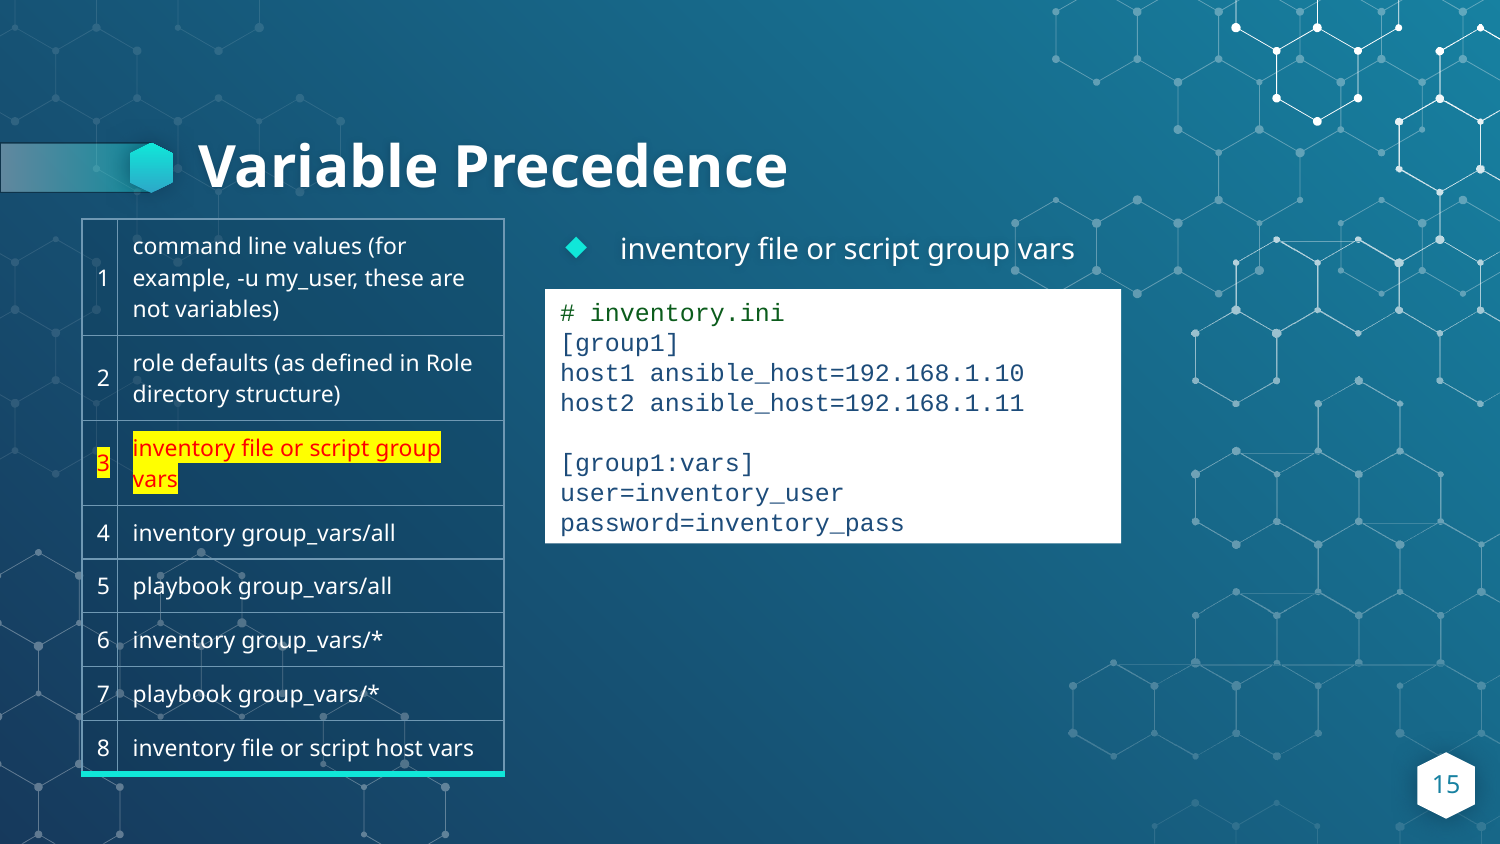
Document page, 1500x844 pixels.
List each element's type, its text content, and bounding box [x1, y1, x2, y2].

table_cell 2 [83, 336, 117, 420]
text_box inventory file or script group vars [545, 230, 1434, 290]
table_cell 5 [83, 560, 117, 612]
text_box # inventory.ini [group1] host1 ansible_host=192.168.1.10 host2 ansible_host=192.168.1.11 [group1:vars] user=inventory_user password=inventory_pass [545, 293, 1122, 544]
table_cell playbook group_vars/* [118, 667, 503, 720]
table_cell playbook group_vars/all [118, 560, 503, 612]
table_cell 6 [83, 613, 117, 666]
table_cell role defaults (as defined in Role directory structure) [118, 336, 503, 420]
table_cell 8 [83, 721, 117, 771]
table_cell 4 [83, 506, 117, 558]
table_header 1 [83, 220, 117, 335]
table_cell inventory group_vars/* [118, 613, 503, 666]
table_header command line values (for example, -u my_user, these are not variables) [118, 220, 503, 335]
table_cell 3 [83, 421, 117, 505]
list [66, 205, 1475, 704]
slide_number 15 [1417, 752, 1475, 819]
table_cell inventory file or script group vars [118, 421, 503, 505]
title Variable Precedence [198, 140, 1302, 198]
table_cell 7 [83, 667, 117, 720]
table_cell inventory group_vars/all [118, 506, 503, 558]
table_cell inventory file or script host vars [118, 721, 503, 771]
